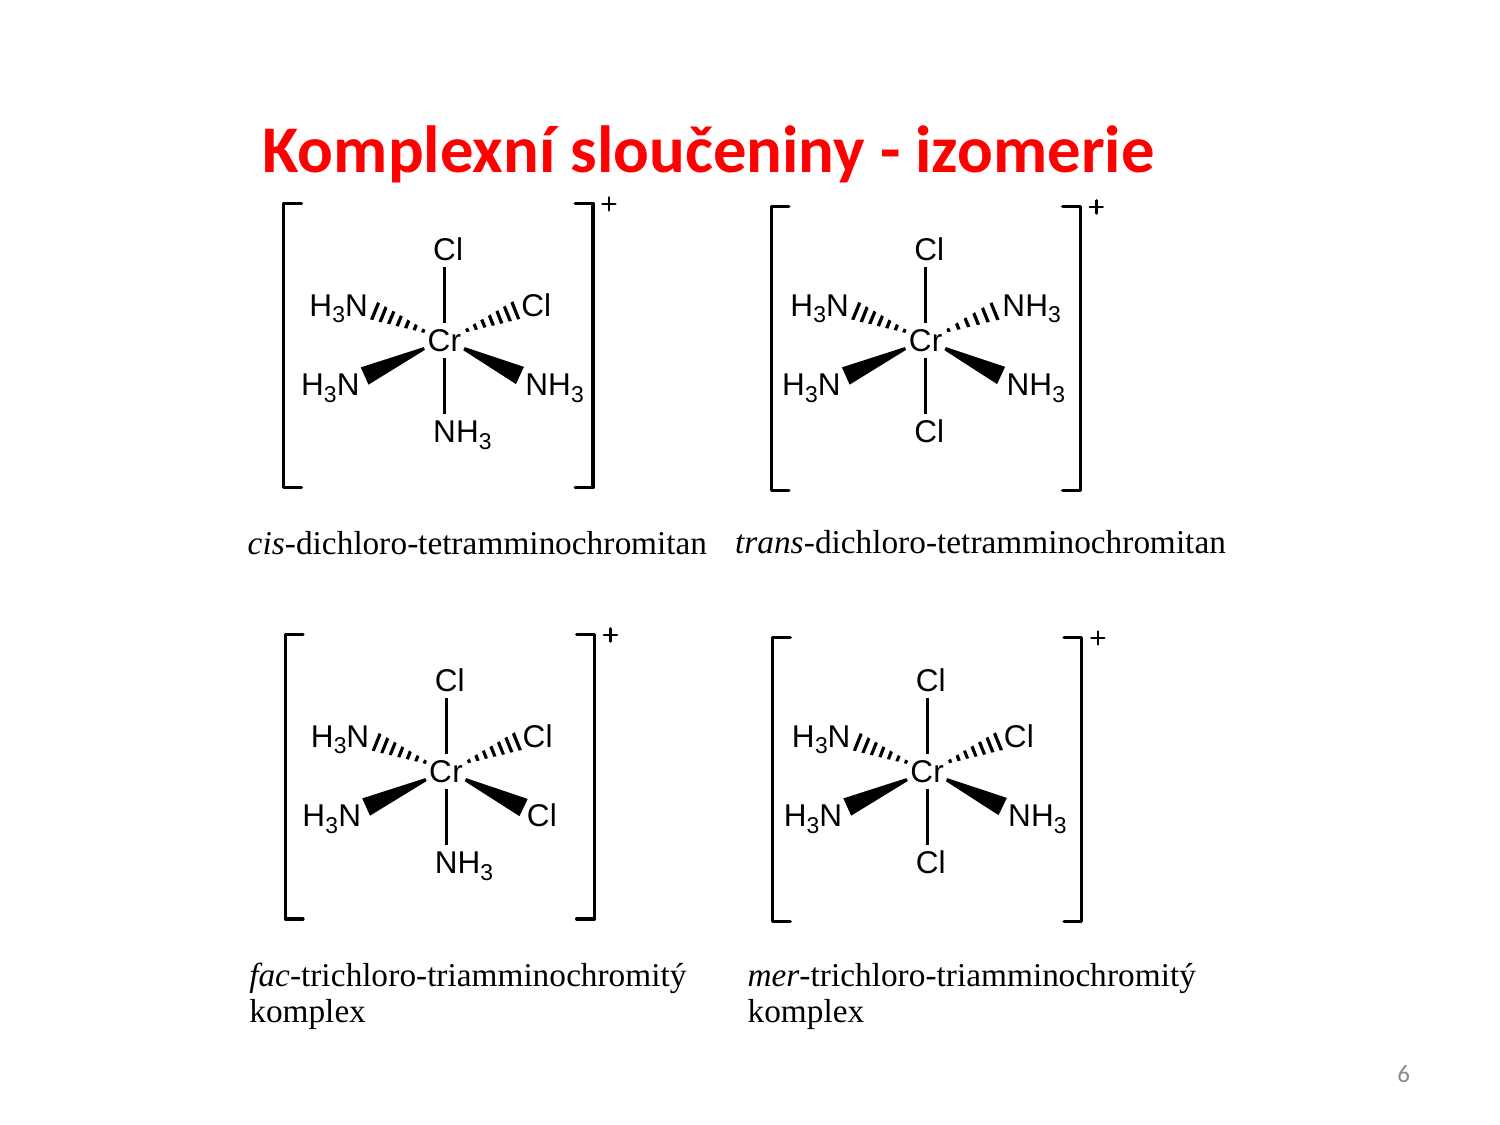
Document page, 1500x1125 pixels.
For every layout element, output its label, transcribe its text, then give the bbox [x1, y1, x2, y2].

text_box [243, 194, 1227, 1031]
text_box Komplexní sloučeniny - izomerie [247, 98, 1171, 193]
slide_number 6 [1074, 1042, 1425, 1103]
